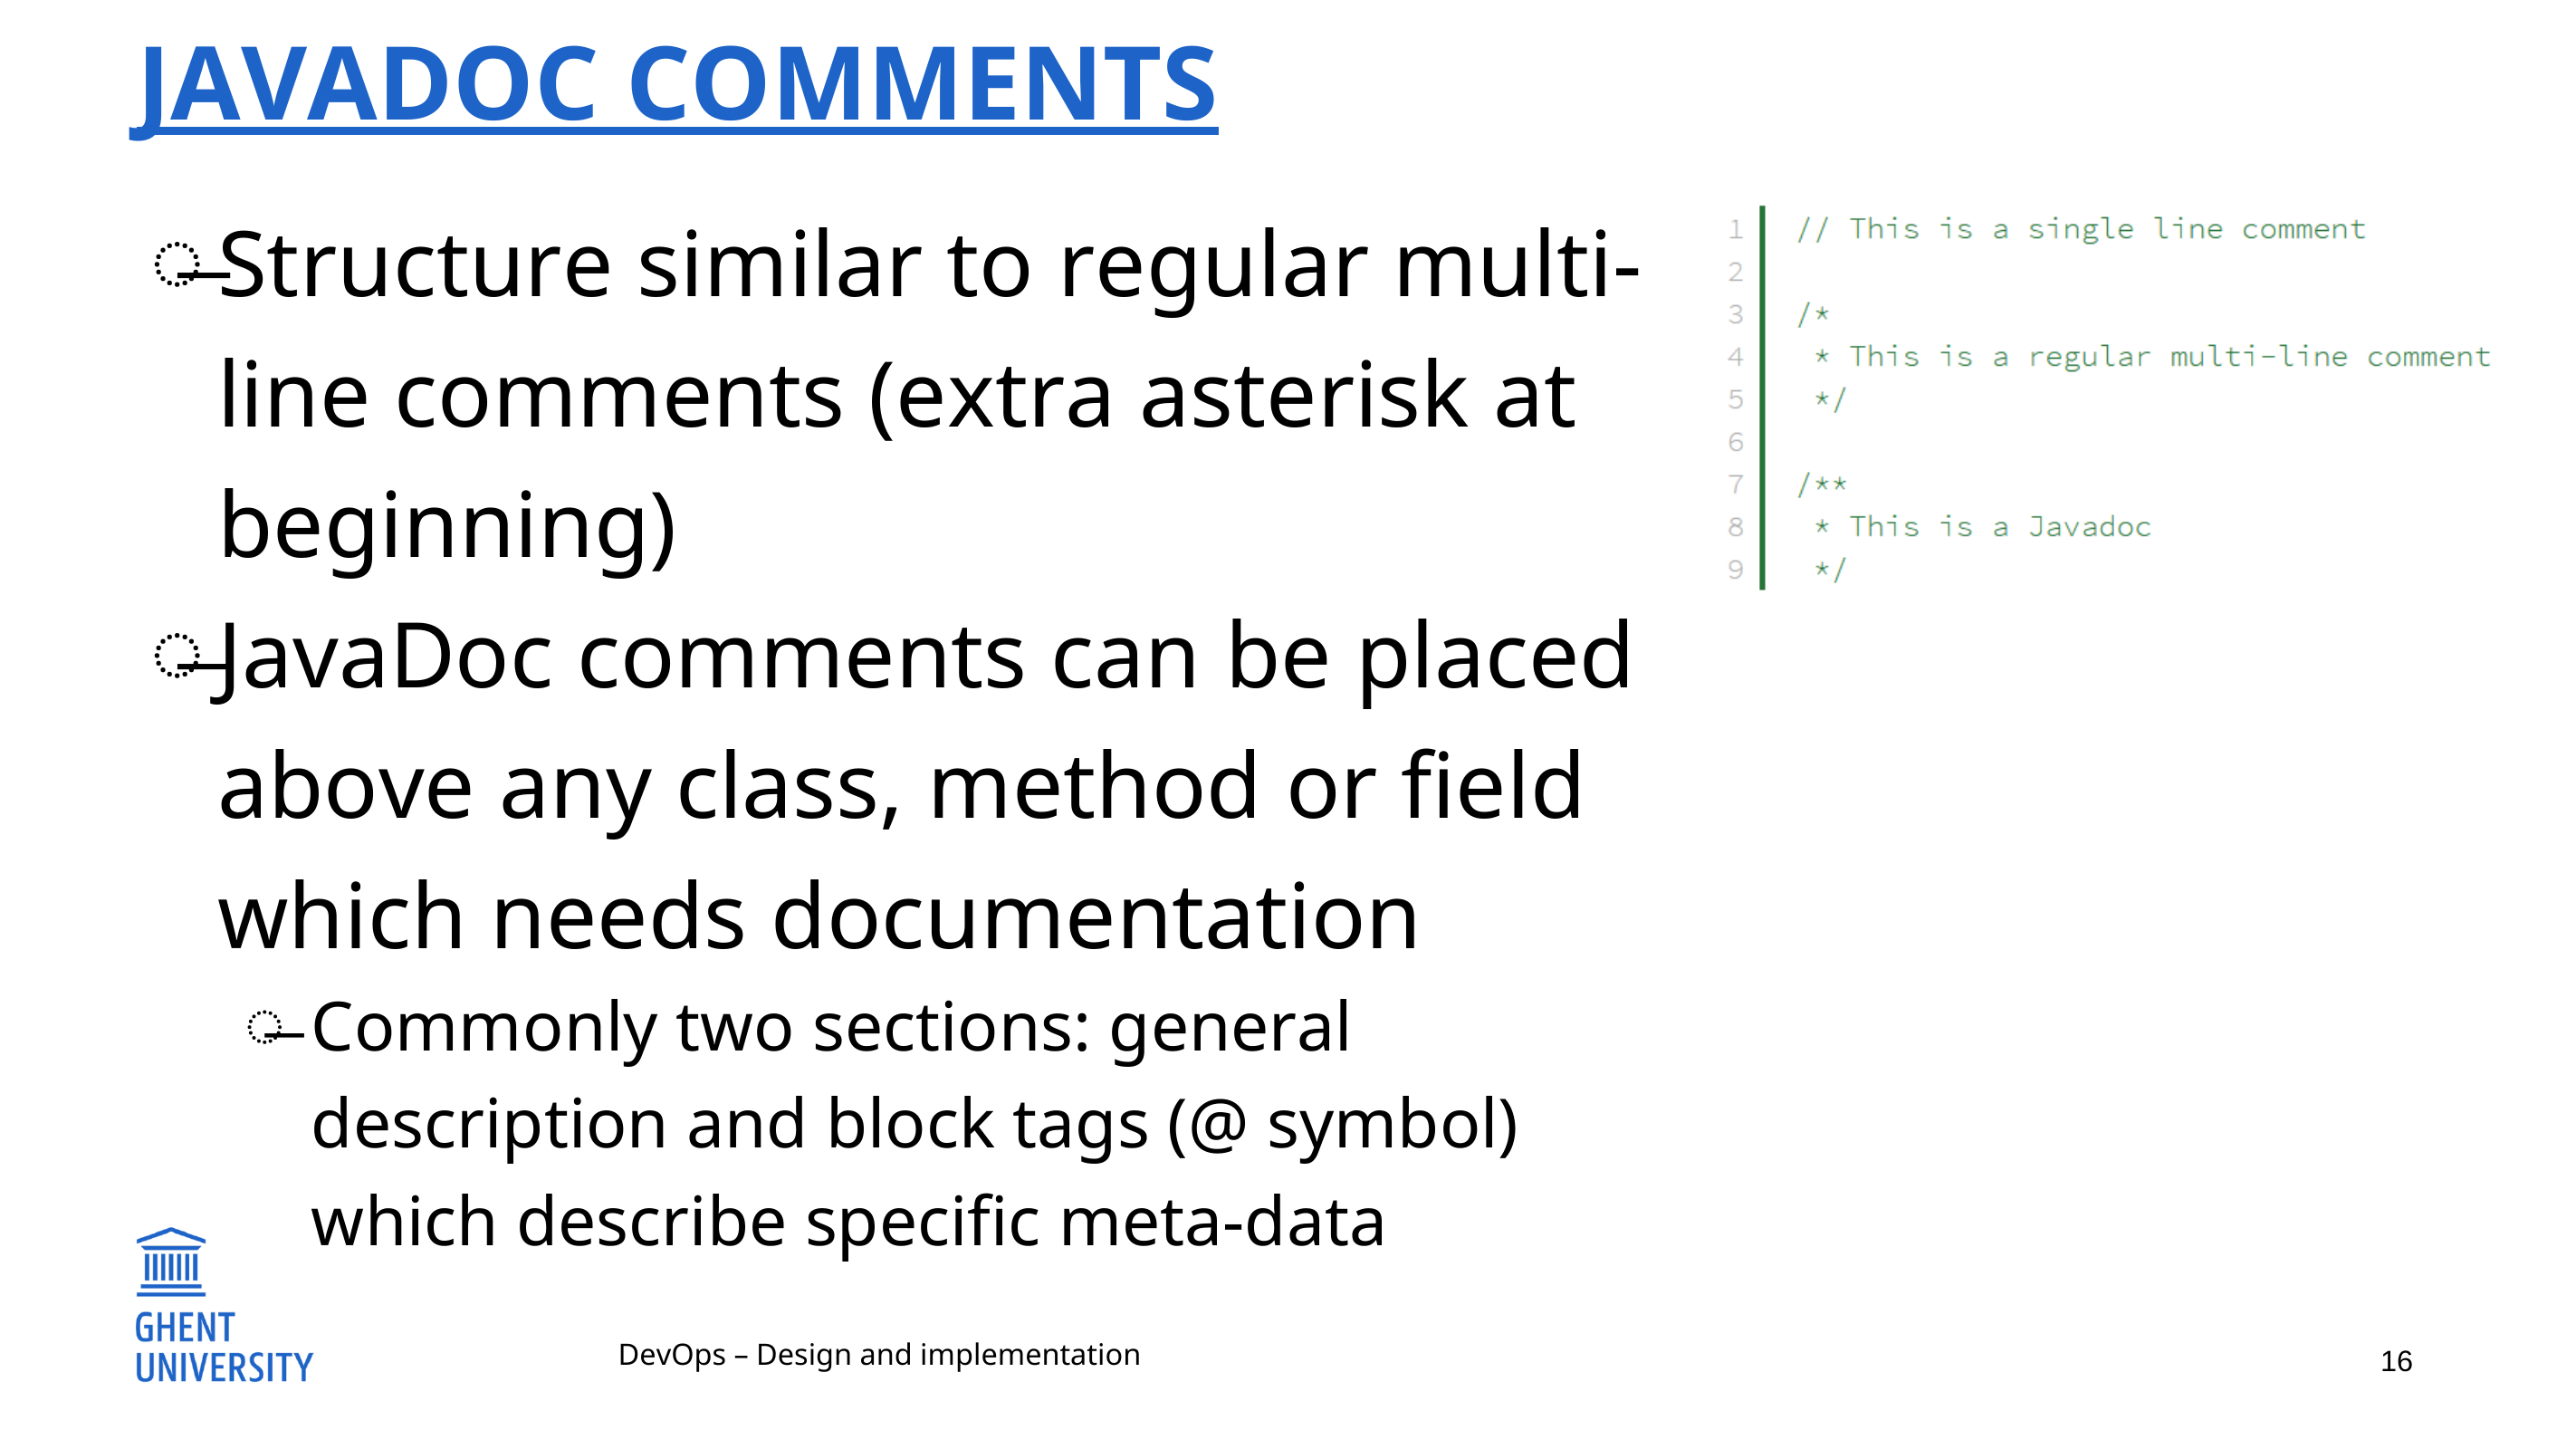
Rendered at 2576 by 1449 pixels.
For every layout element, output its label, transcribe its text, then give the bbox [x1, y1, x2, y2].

picture [1703, 197, 2566, 606]
list Structure similar to regular multi-line comments (extra asterisk at beginning) JavaDoc comments can be placed above any class, method or field which needs documentation Commonly two sections: general description and block tags (@ symbol) which describe specific meta-data [124, 177, 1719, 1173]
picture [68, 1175, 411, 1449]
title Javadoc comments [123, 20, 2456, 149]
